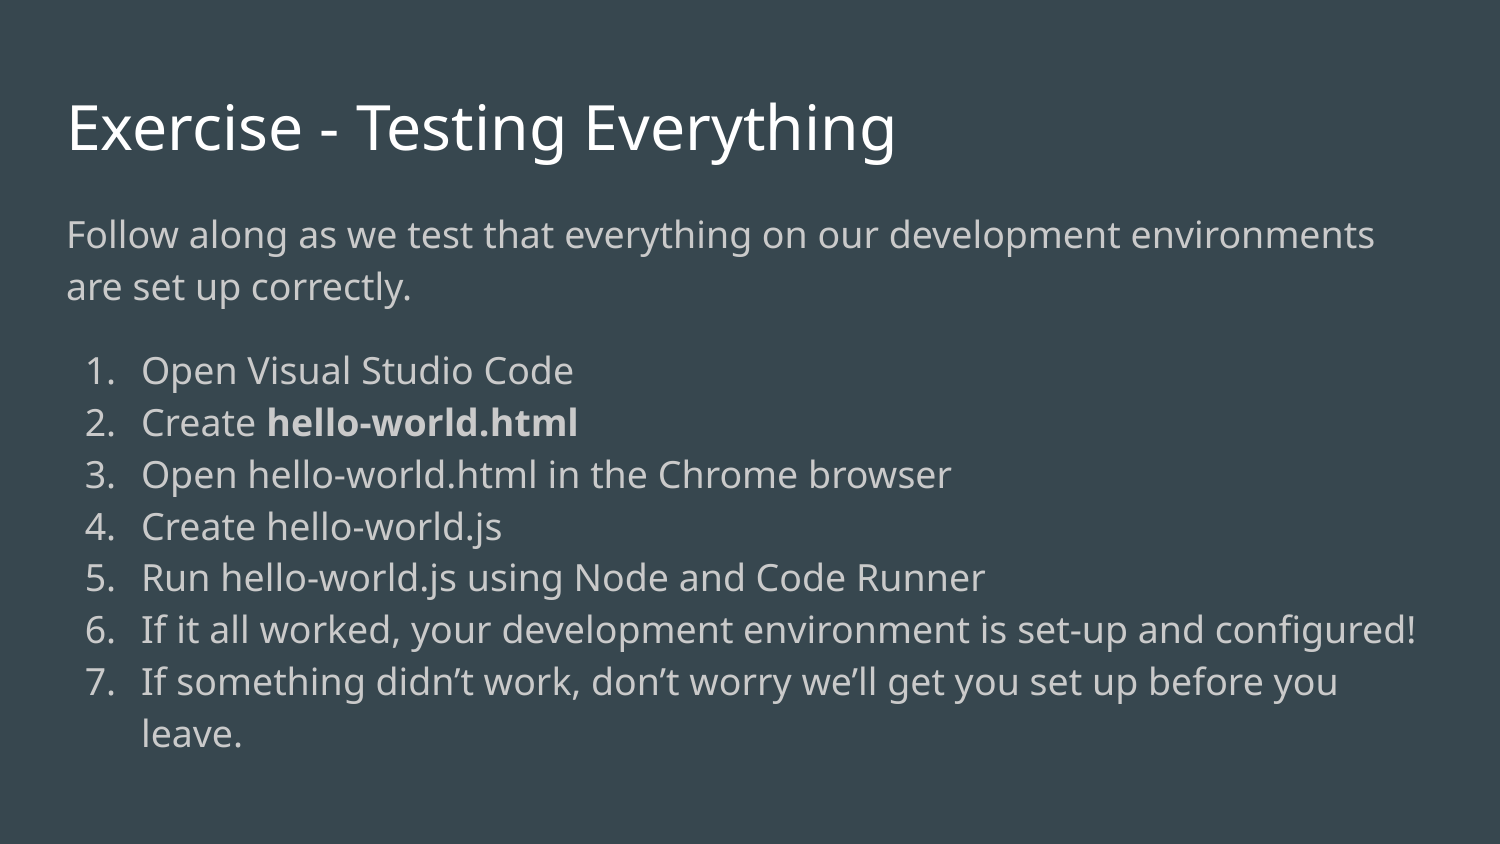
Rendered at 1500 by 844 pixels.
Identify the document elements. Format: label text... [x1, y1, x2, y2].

title Exercise - Testing Everything [51, 72, 1449, 167]
list Follow along as we test that everything on our development environments are set up correctly. Open Visual Studio Code Create hello-world.html Open hello-world.html in the Chrome browser Create hello-world.js Run hello-world.js using Node and Code Runner If it all worked, your development environment is set-up and configured! If something didn’t work, don’t worry we’ll get you set up before you leave. [51, 189, 1449, 750]
